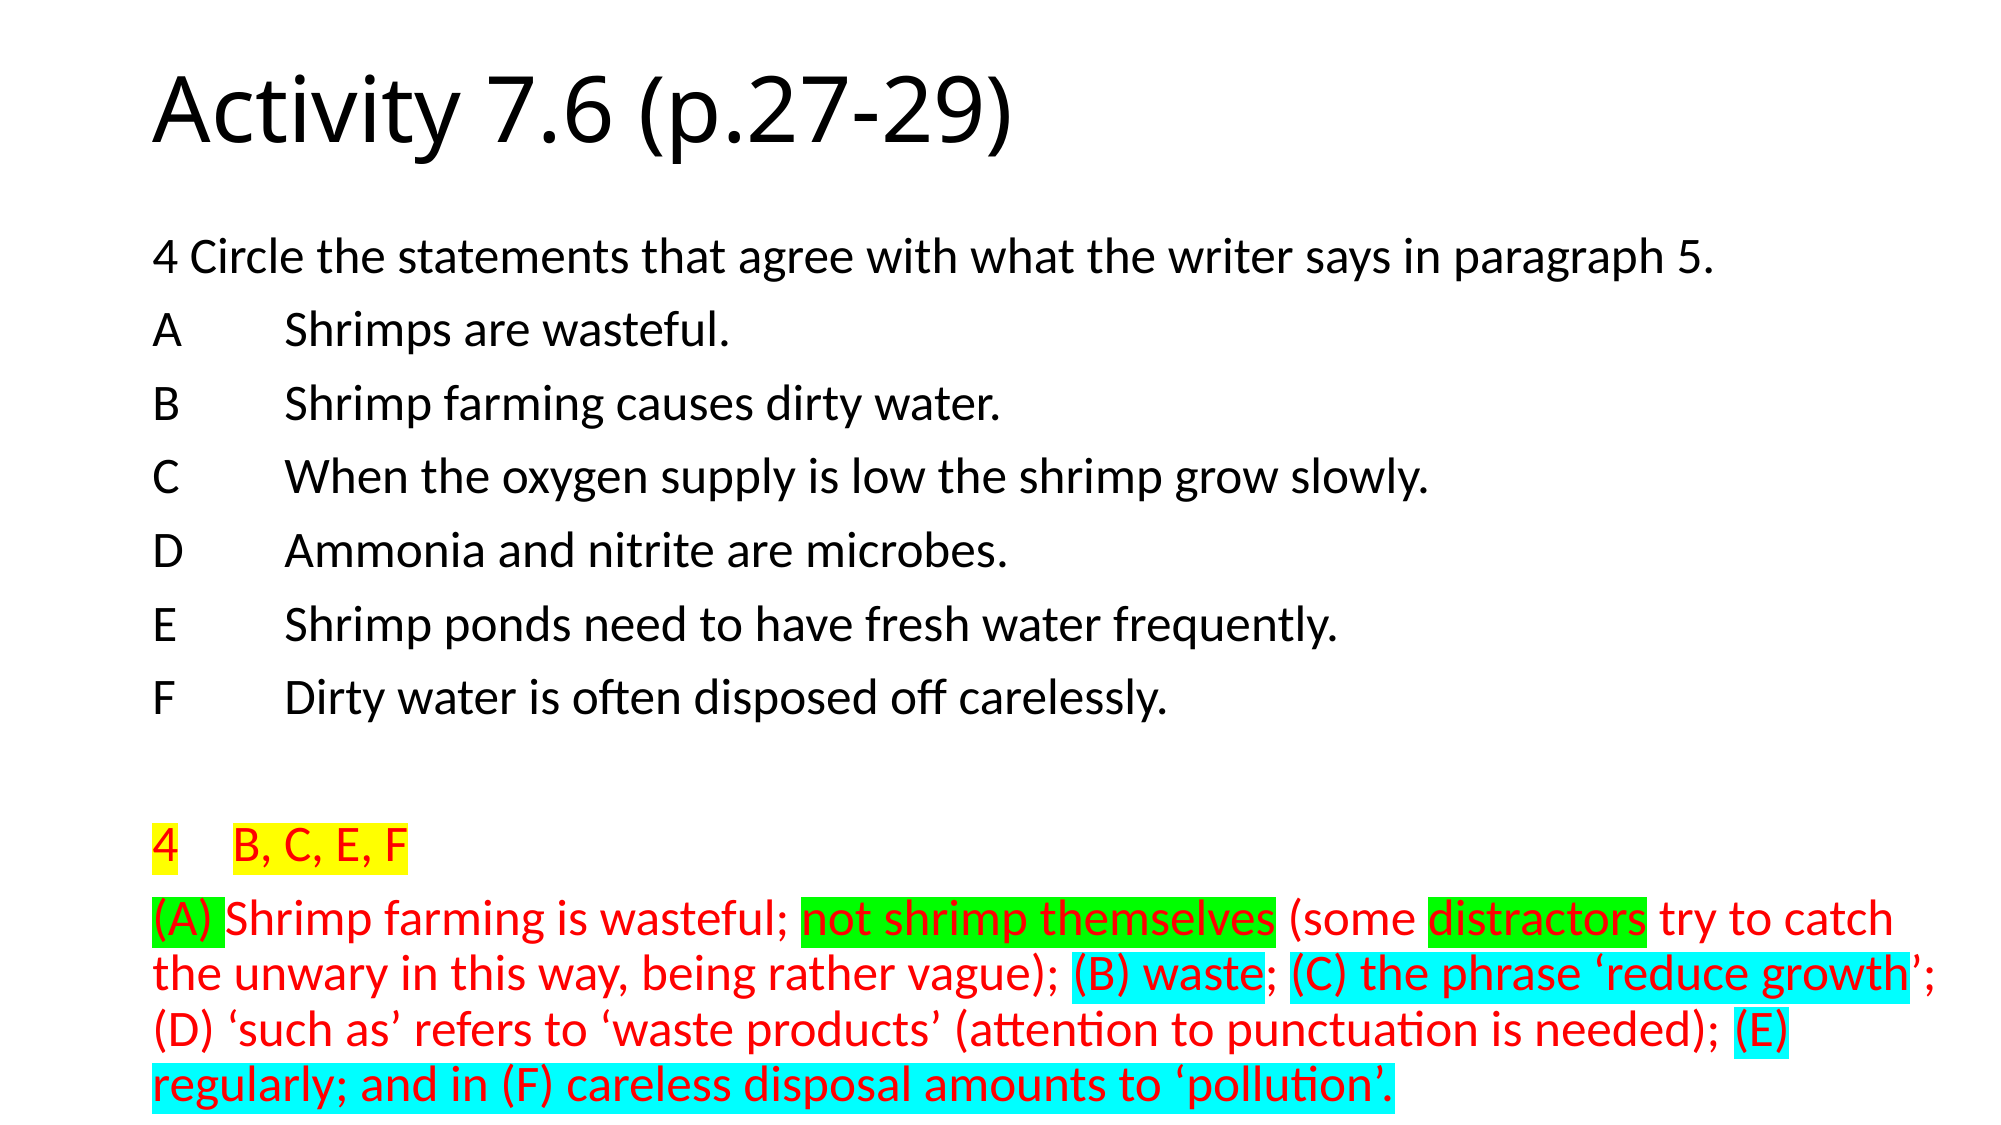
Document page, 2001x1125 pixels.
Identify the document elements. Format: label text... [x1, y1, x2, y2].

list 4 Circle the statements that agree with what the writer says in paragraph 5. A Shrimps are wasteful. B Shrimp farming causes dirty water. C When the oxygen supply is low the shrimp grow slowly. D Ammonia and nitrite are microbes. E Shrimp ponds need to have fresh water frequently. F Dirty water is often disposed off carelessly. B, C, E, F (A) Shrimp farming is wasteful; not shrimp themselves (some distractors try to catch the unwary in this way, being rather vague); (B) waste; (C) the phrase ‘reduce growth’; (D) ‘such as’ refers to ‘waste products’ (attention to punctuation is needed); (E) regularly; and in (F) careless disposal amounts to ‘pollution’. [137, 221, 1971, 1125]
title Activity 7.6 (p.27-29) [137, 4, 1863, 221]
